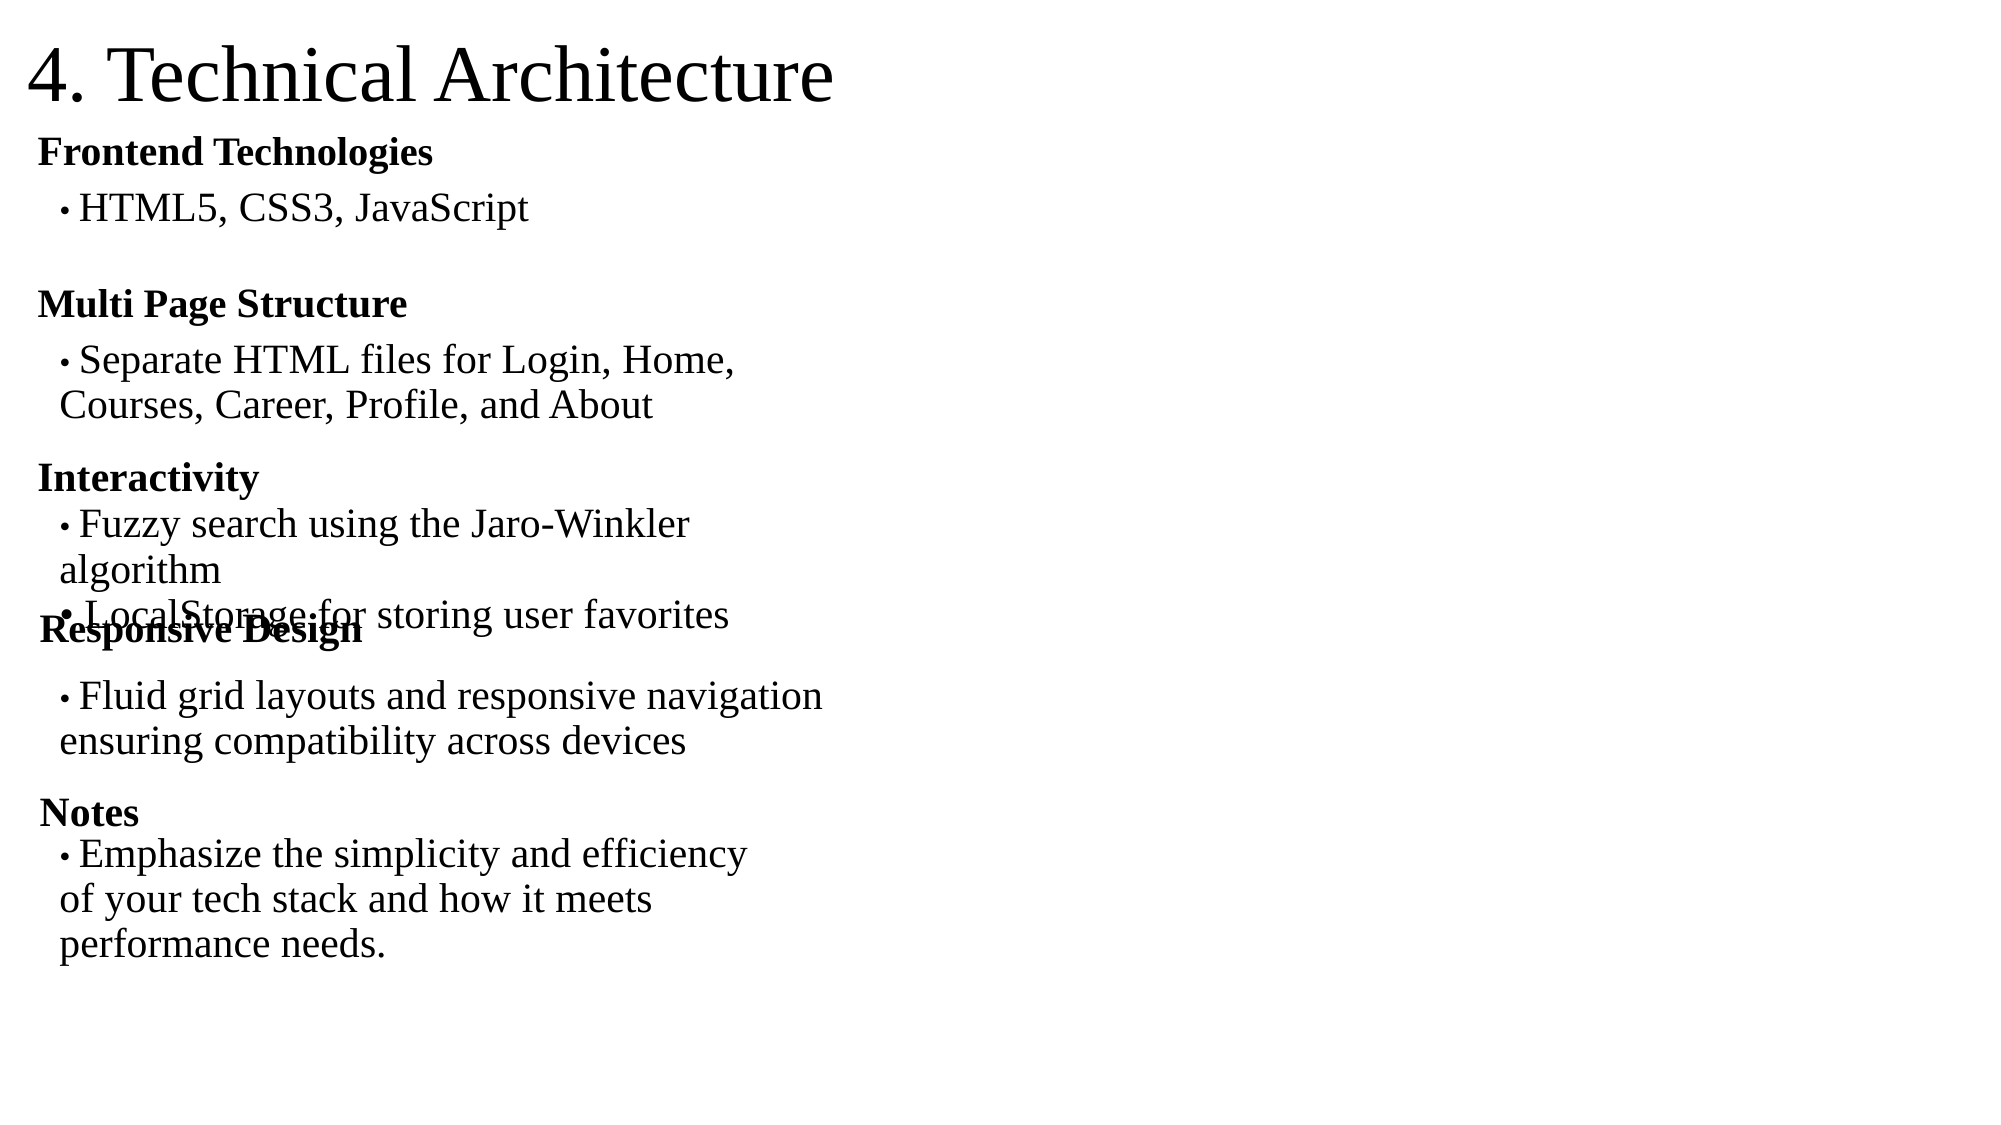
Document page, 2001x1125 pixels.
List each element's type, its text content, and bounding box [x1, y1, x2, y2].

text_box • Emphasize the simplicity and efficiency of your tech stack and how it meets performance needs. [59, 851, 773, 975]
text_box 4. Technical Architecture [26, 4, 1794, 119]
text_box Interactivity [37, 443, 323, 502]
text_box Notes [39, 777, 59, 836]
text_box • HTML5, CSS3, JavaScript [59, 184, 563, 253]
text_box • Fluid grid layouts and responsive navigation ensuring compatibility across devices [59, 672, 847, 851]
text_box Responsive Design [39, 593, 378, 654]
text_box Frontend Technologies [37, 117, 454, 185]
text_box • Fuzzy search using the Jaro-Winkler algorithm • LocalStorage for storing user favorites [59, 501, 864, 615]
text_box Multi Page Structure [37, 269, 432, 338]
text_box • Separate HTML files for Login, Home, Courses, Career, Profile, and About [59, 336, 797, 456]
